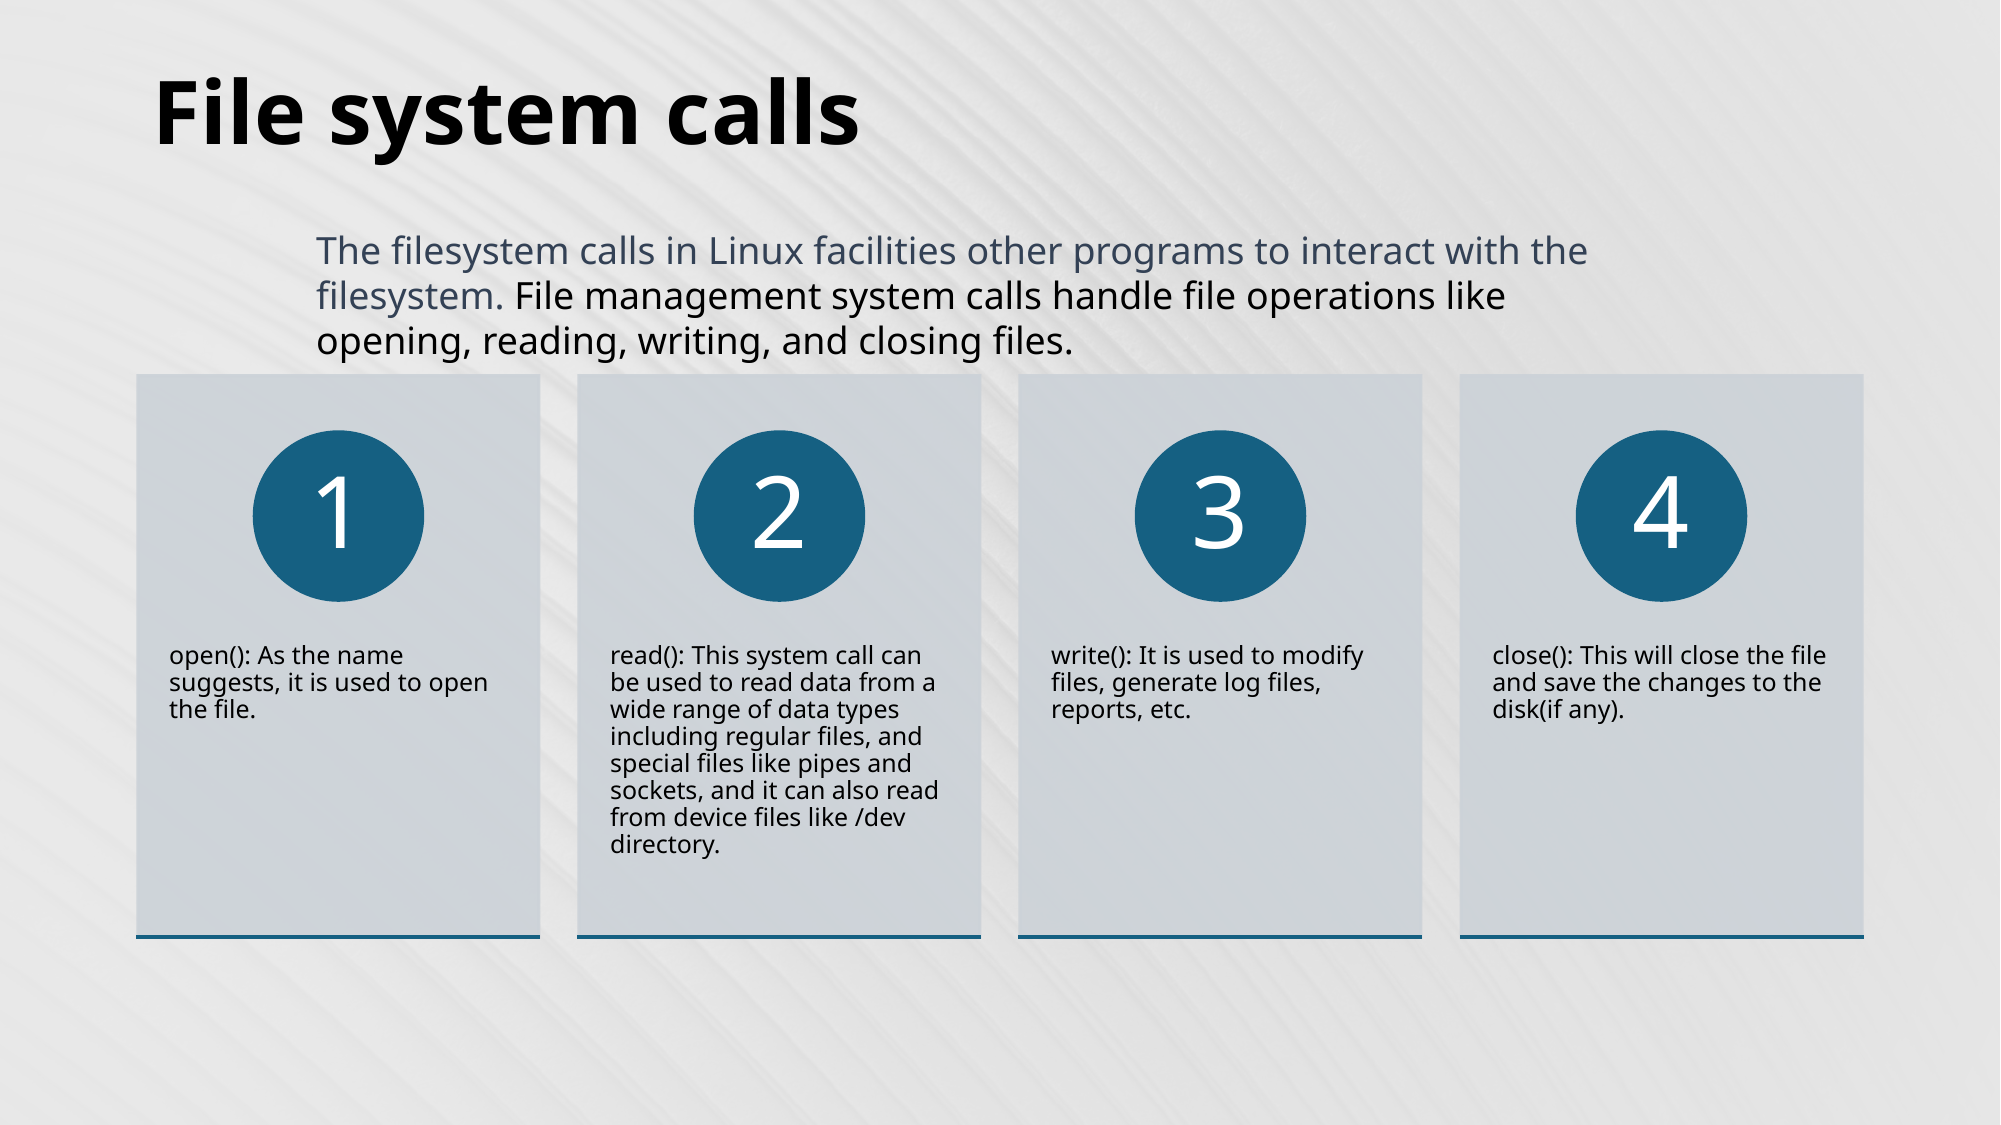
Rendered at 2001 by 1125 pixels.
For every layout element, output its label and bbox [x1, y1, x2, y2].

picture [0, 0, 2000, 1125]
text_box [136, 298, 1863, 1014]
